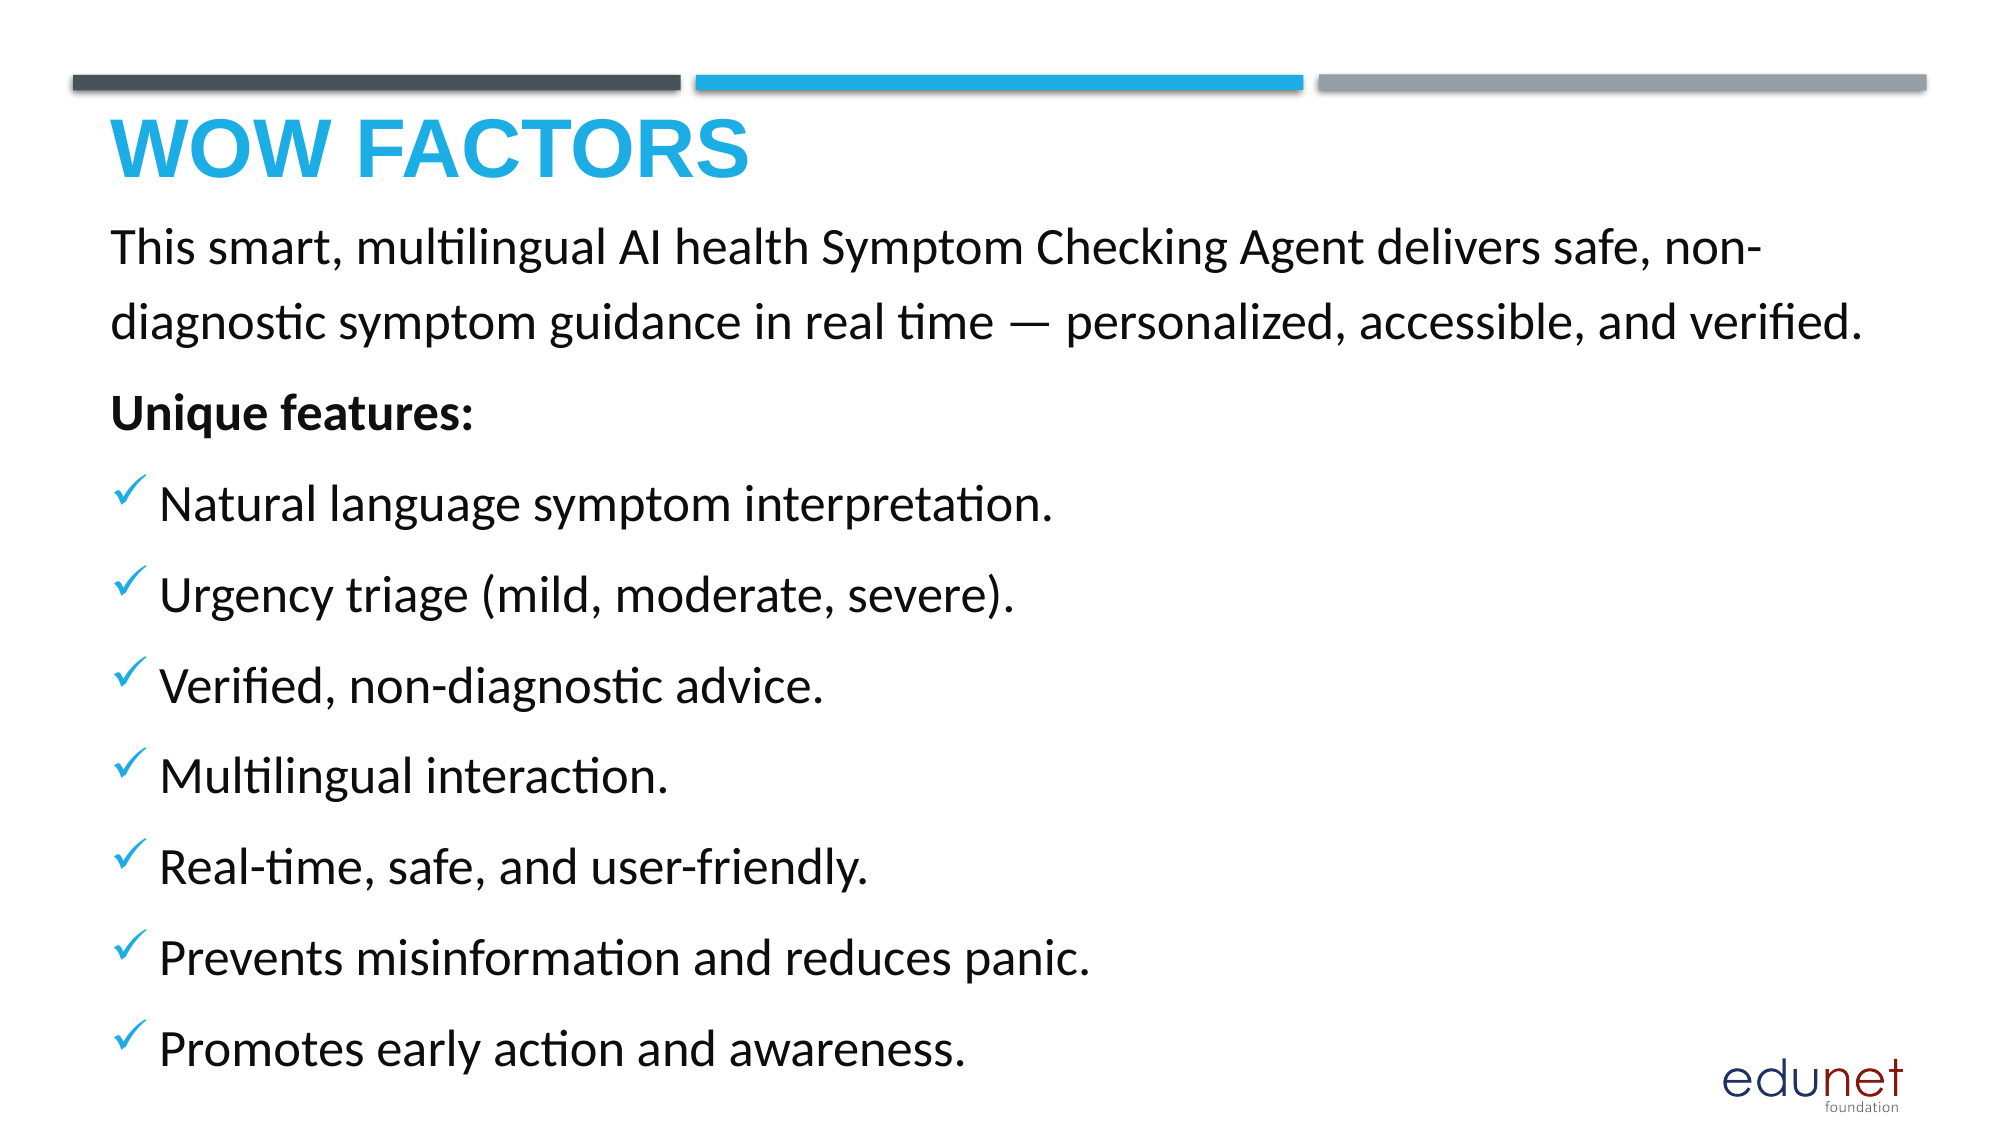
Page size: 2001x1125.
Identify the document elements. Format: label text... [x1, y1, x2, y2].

title Wow factors [95, 80, 1905, 189]
list This smart, multilingual AI health Symptom Checking Agent delivers safe, non-diagnostic symptom guidance in real time — personalized, accessible, and verified. Unique features: Natural language symptom interpretation. Urgency triage (mild, moderate, severe). Verified, non-diagnostic advice. Multilingual interaction. Real-time, safe, and user-friendly. Prevents misinformation and reduces panic. Promotes early action and awareness. [95, 189, 1905, 1087]
picture [1719, 1087, 1905, 1116]
